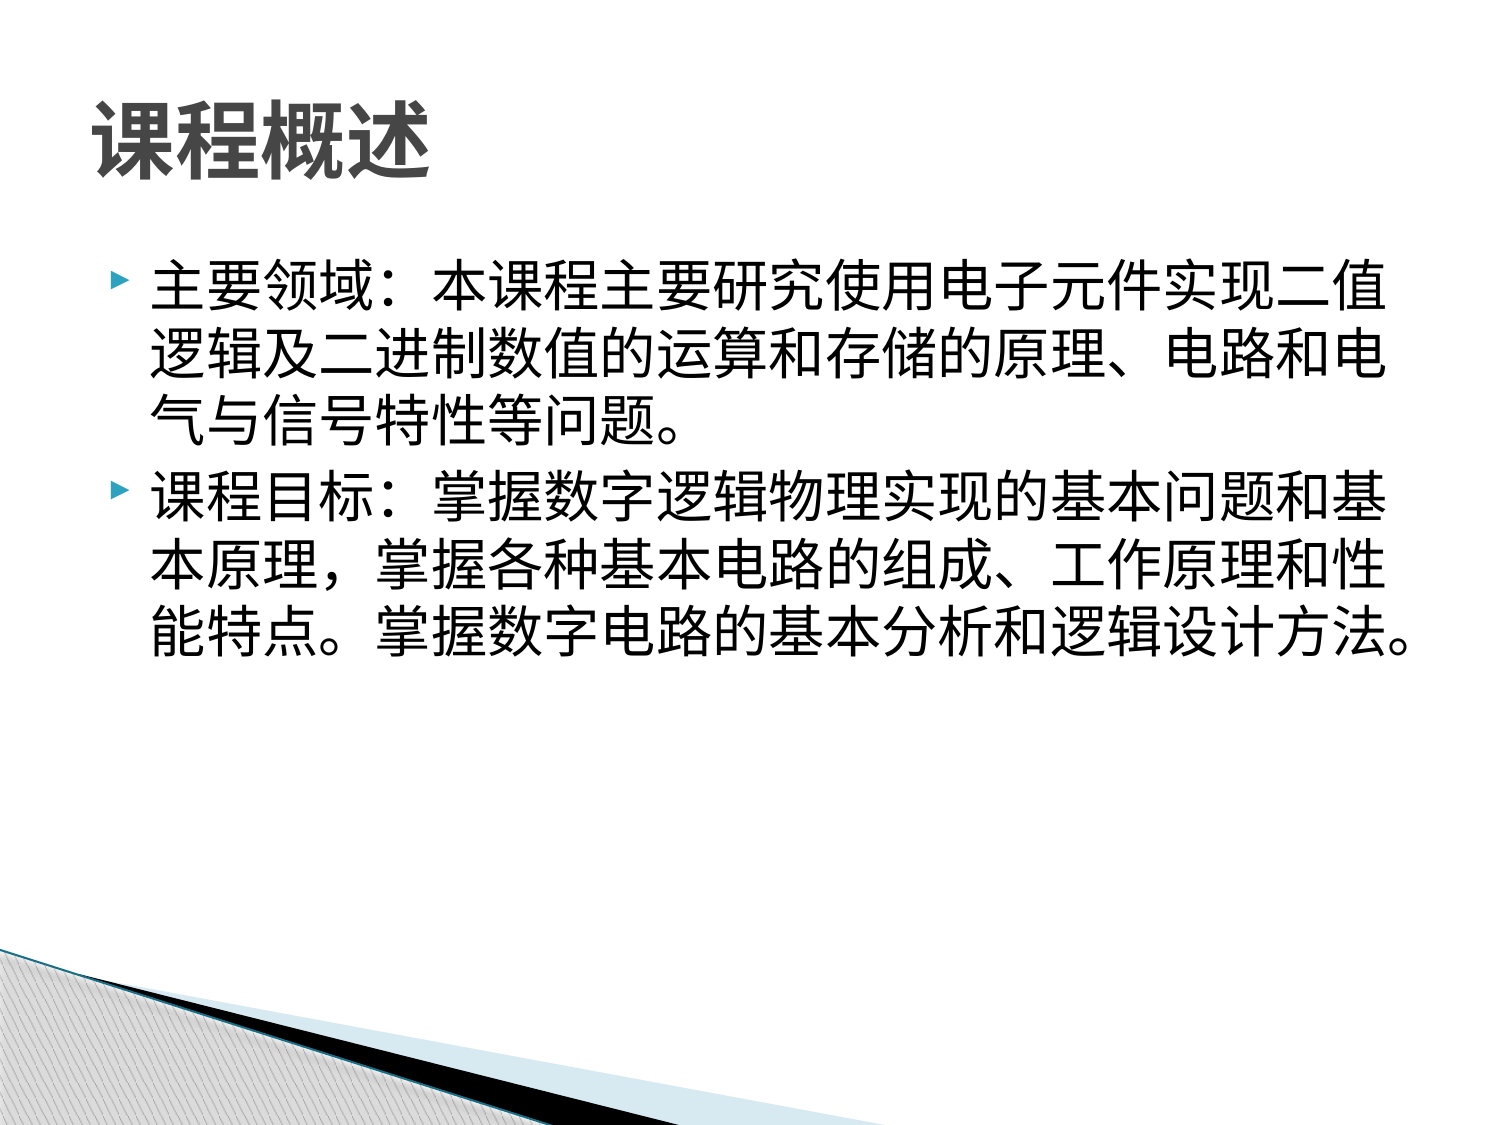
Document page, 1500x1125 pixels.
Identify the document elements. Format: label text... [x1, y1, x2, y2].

list 主要领域：本课程主要研究使用电子元件实现二值逻辑及二进制数值的运算和存储的原理、电路和电气与信号特性等问题。 课程目标：掌握数字逻辑物理实现的基本问题和基本原理，掌握各种基本电路的组成、工作原理和性能特点。掌握数字电路的基本分析和逻辑设计方法。 [75, 243, 1425, 986]
title 课程概述 [75, 45, 1425, 233]
